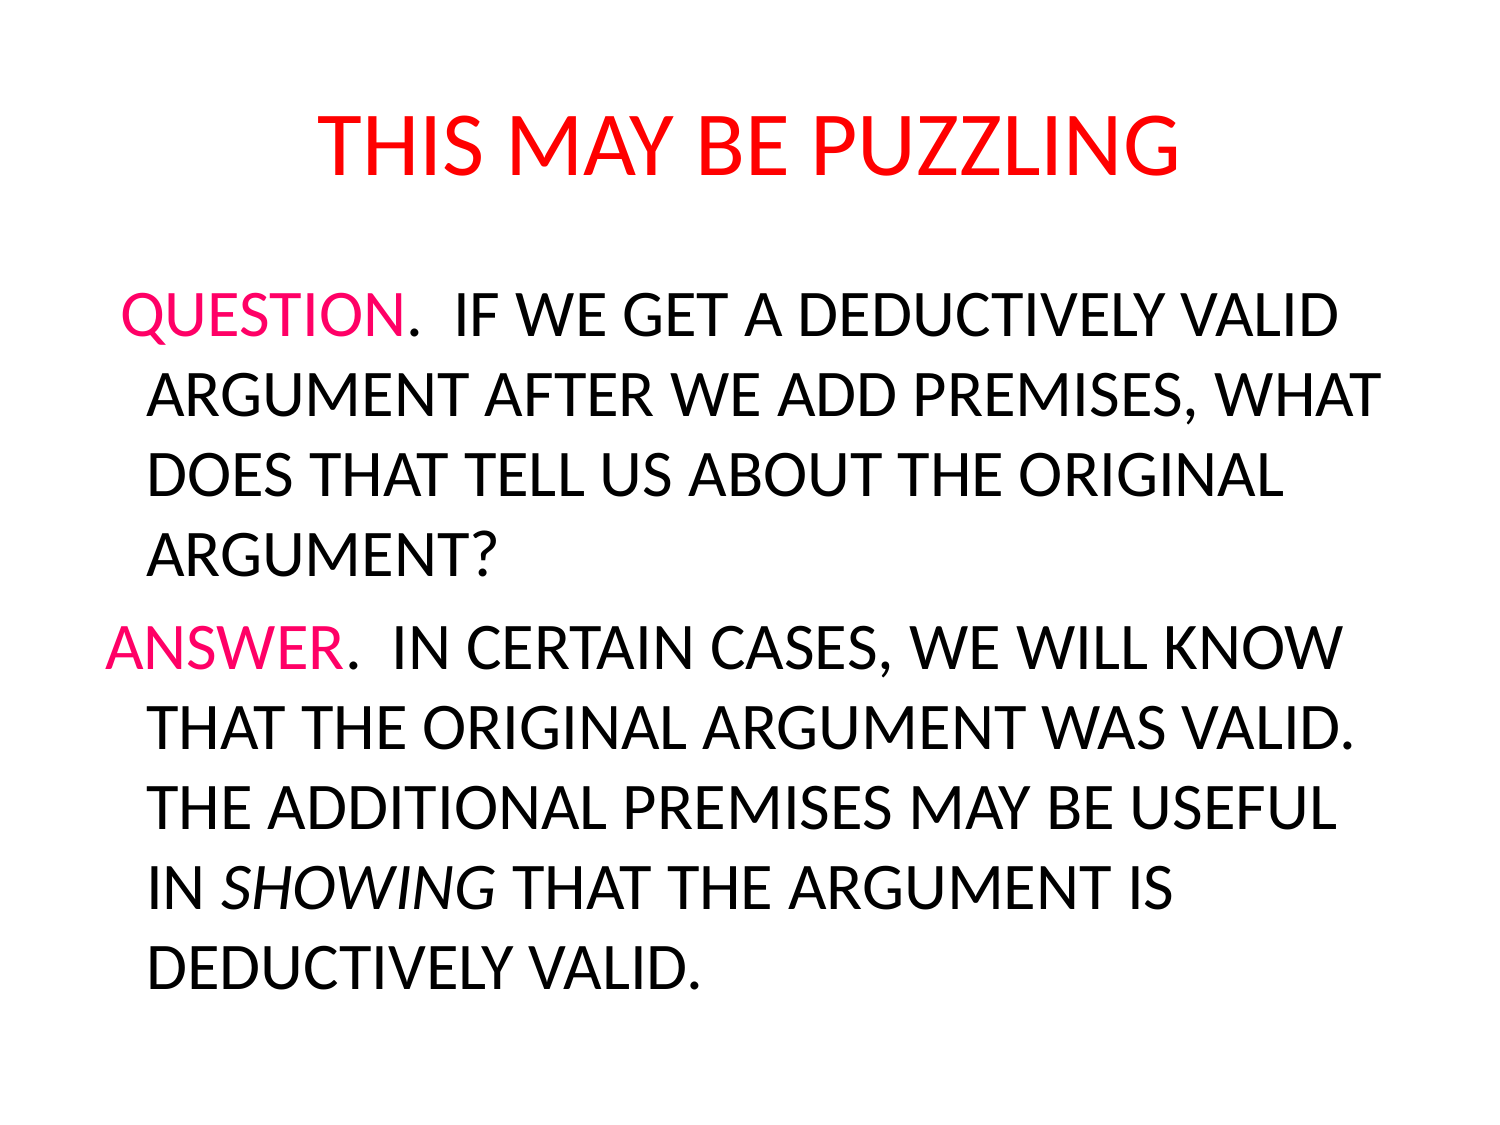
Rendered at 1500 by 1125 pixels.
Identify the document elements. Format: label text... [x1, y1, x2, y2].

title THIS MAY BE PUZZLING [74, 44, 1426, 233]
list QUESTION. IF WE GET A DEDUCTIVELY VALID ARGUMENT AFTER WE ADD PREMISES, WHAT DOES THAT TELL US ABOUT THE ORIGINAL ARGUMENT? ANSWER. IN CERTAIN CASES, WE WILL KNOW THAT THE ORIGINAL ARGUMENT WAS VALID. THE ADDITIONAL PREMISES MAY BE USEFUL IN SHOWING THAT THE ARGUMENT IS DEDUCTIVELY VALID. [74, 262, 1426, 1006]
